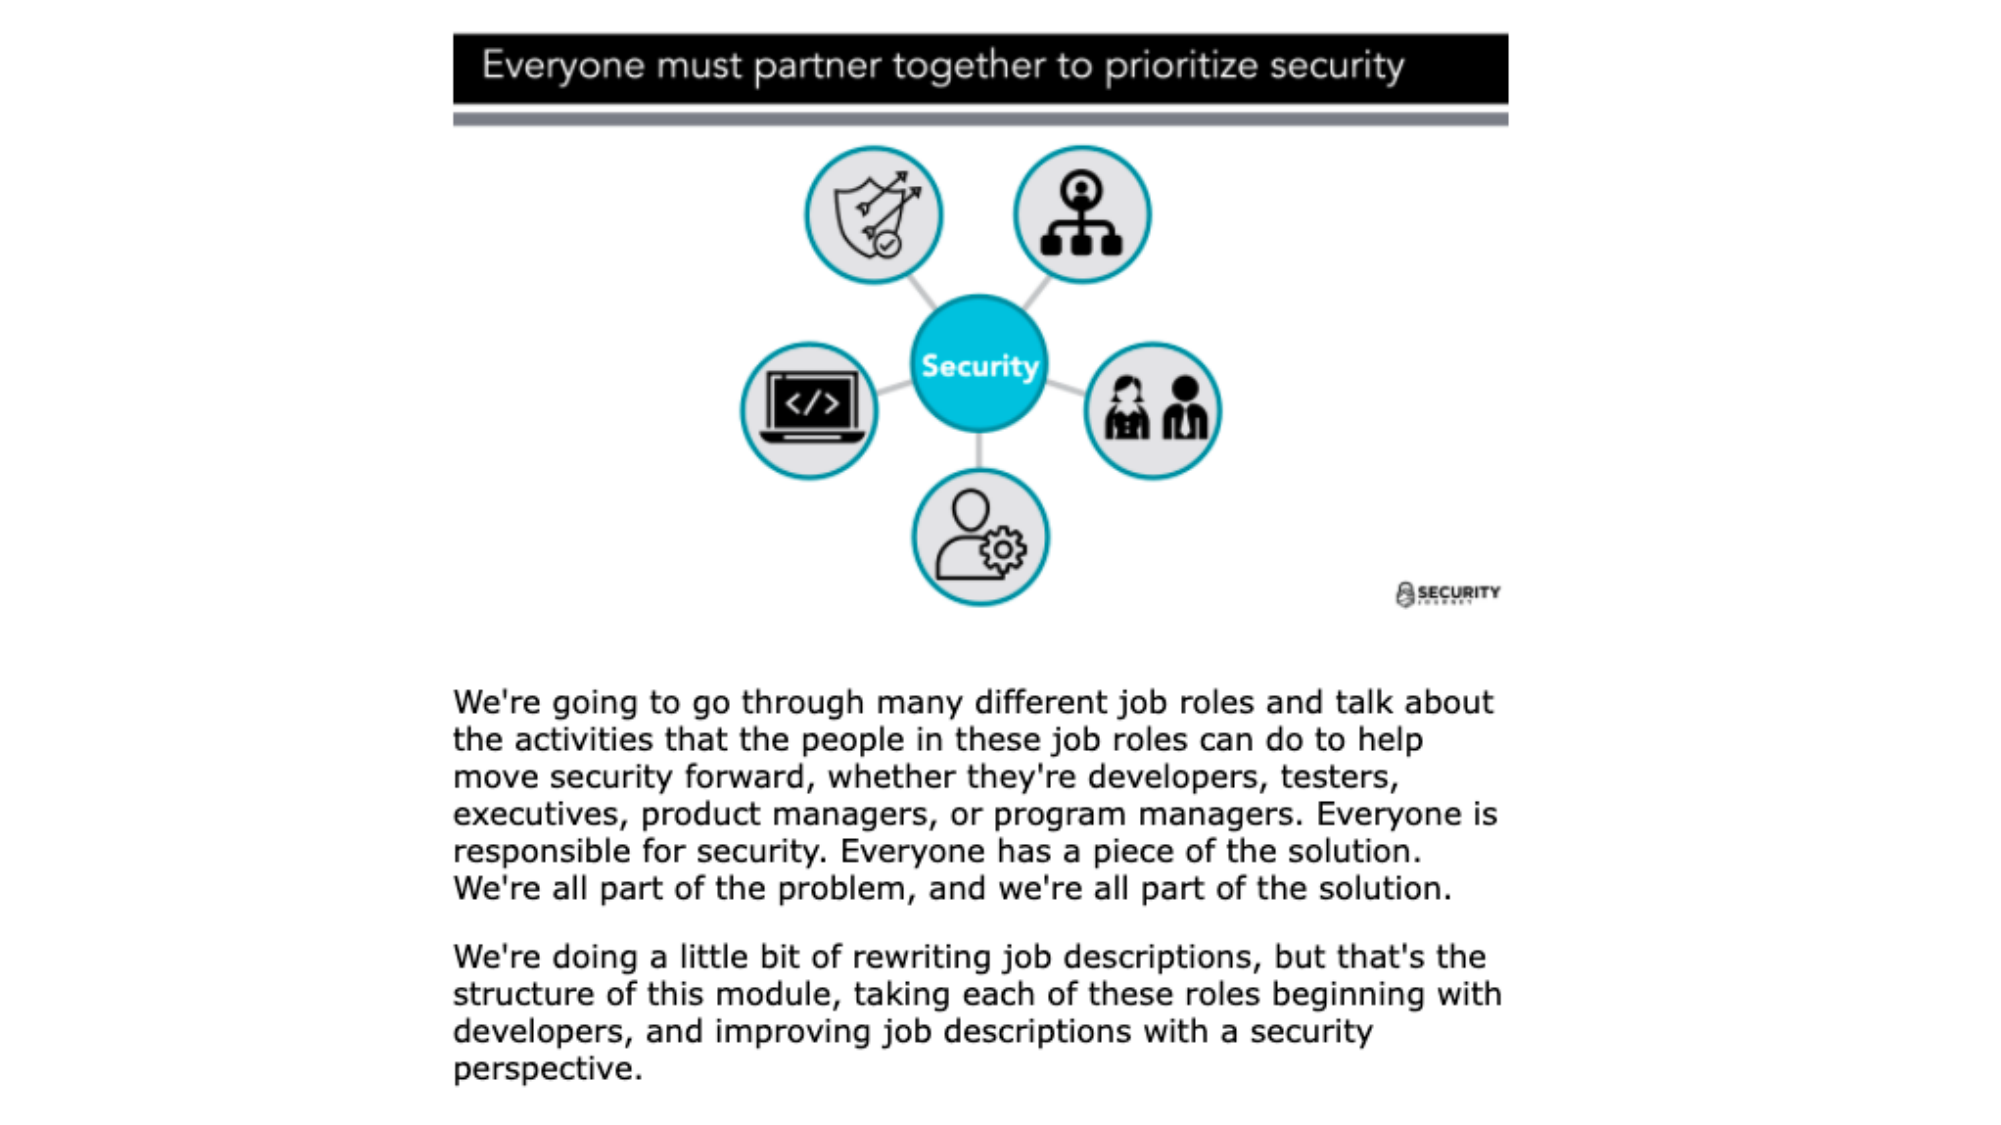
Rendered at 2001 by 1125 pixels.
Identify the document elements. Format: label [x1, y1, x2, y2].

picture [395, 0, 1605, 1125]
